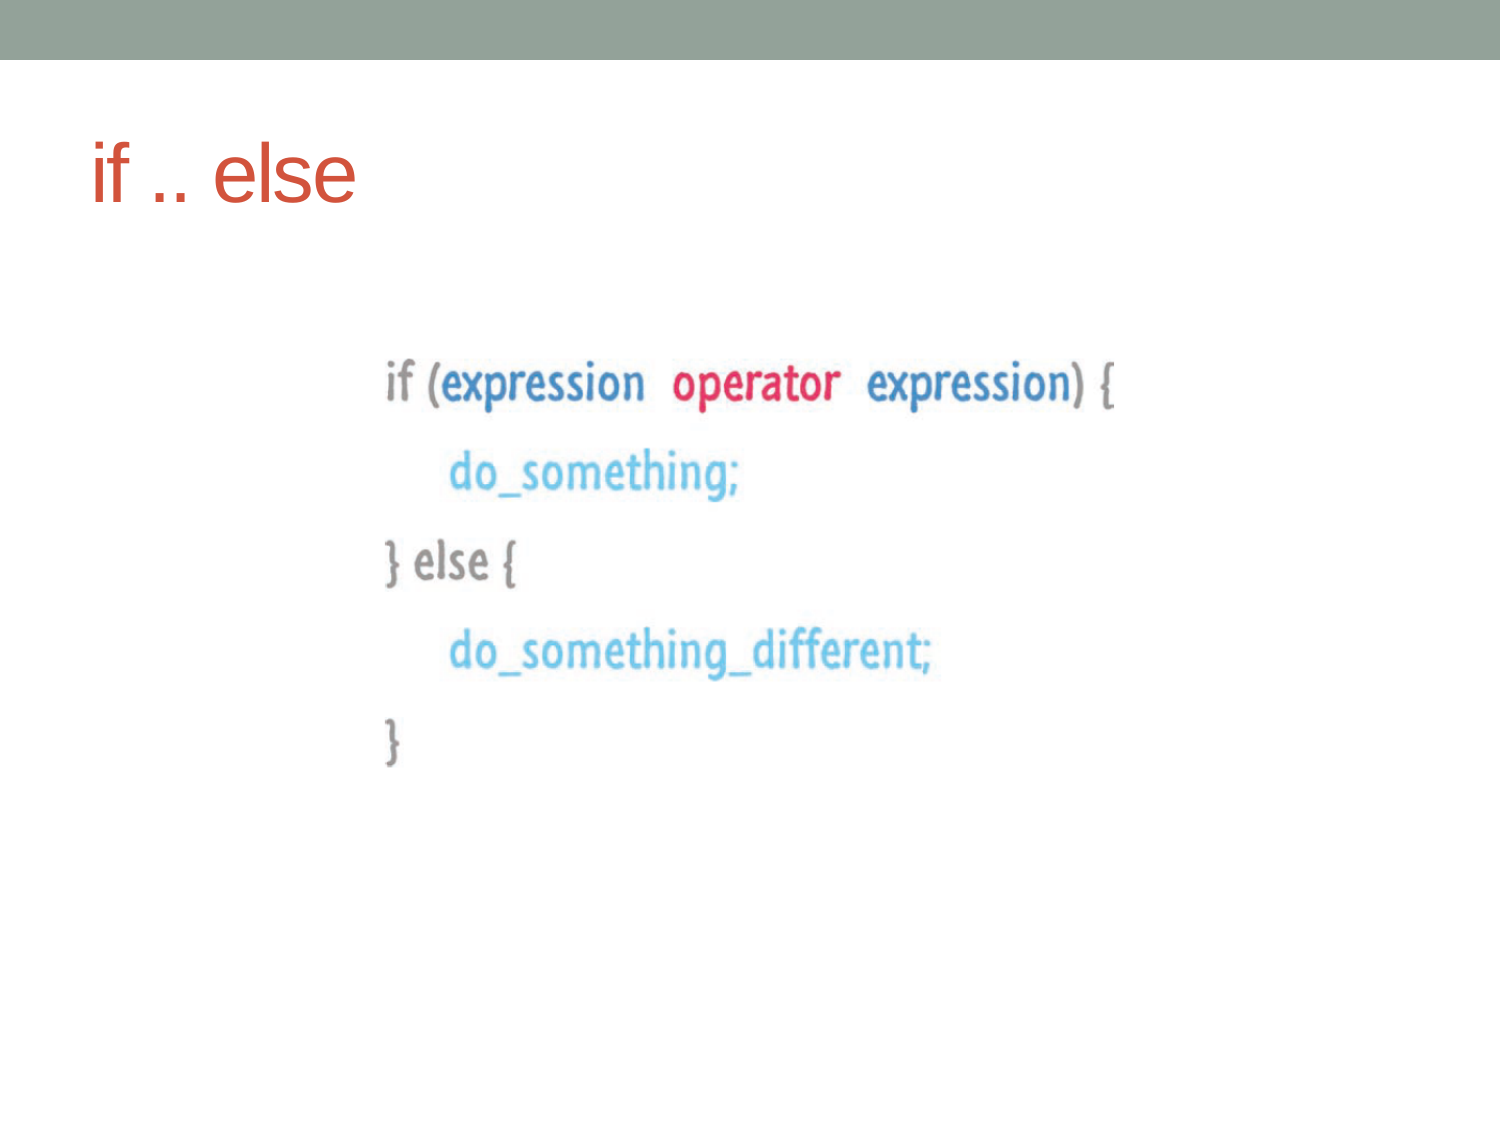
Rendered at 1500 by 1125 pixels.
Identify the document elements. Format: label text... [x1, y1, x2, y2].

title if .. else [75, 87, 1425, 250]
picture [363, 344, 1137, 781]
